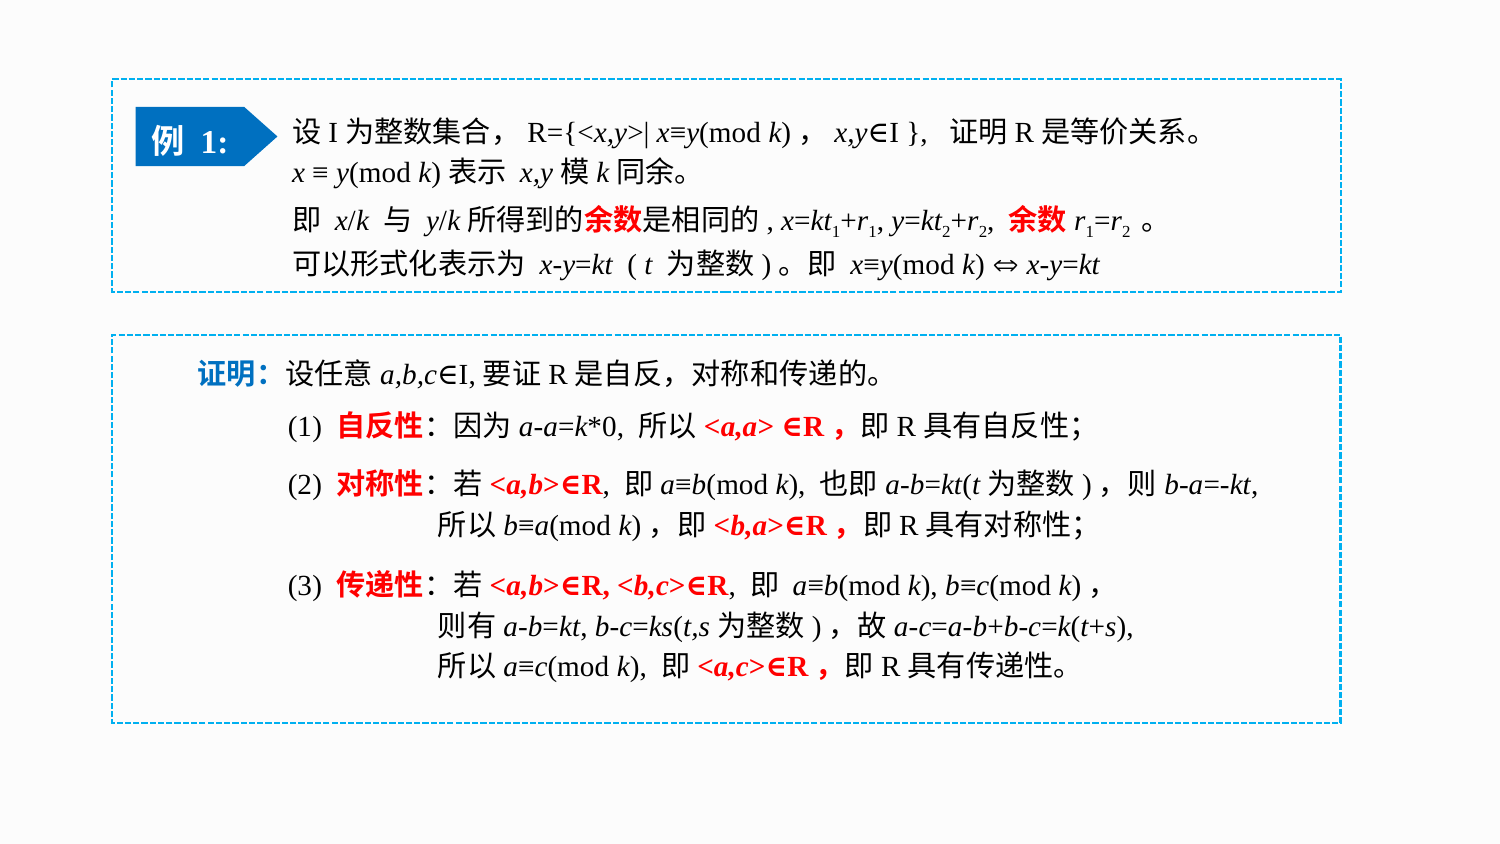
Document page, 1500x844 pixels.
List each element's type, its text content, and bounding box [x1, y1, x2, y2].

text_box 设I为整数集合，R={<x,y>| x≡y(mod k)，x,y∈I }, 证明R是等价关系。 x ≡ y(mod k)表示 x,y模k同余。 [277, 101, 1294, 193]
text_box (2) 对称性：若<a,b>∈R, 即a≡b(mod k), 也即a-b=kt(t为整数)，则b-a=-kt, 所以b≡a(mod k)，即<b,a>∈R，即R具有对称性； [273, 457, 1289, 549]
text_box 即 x/k 与 y/k所得到的余数是相同的, x=kt1+r1, y=kt2+r2, 余数r1=r2 。 可以形式化表示为 x-y=kt ( t 为整数)。即 x≡y(mod k)  x-y=kt [277, 193, 1317, 288]
text_box (3) 传递性：若<a,b>∈R, <b,c>∈R, 即 a≡b(mod k), b≡c(mod k)， 则有a-b=kt, b-c=ks(t,s为整数)，故a-c=a-b+b-c=k(t+s), 所以a≡c(mod k), 即<a,c>∈R，即R具有传递性。 [273, 558, 1289, 690]
text_box [1341, 150, 1345, 226]
text_box [111, 78, 1342, 293]
text_box [111, 334, 1342, 724]
text_box (1) 自反性：因为a-a=k*0, 所以<a,a> ∈R，即R具有自反性； [273, 399, 1289, 450]
text_box 证明：设任意a,b,c∈I,要证R是自反，对称和传递的。 [182, 348, 1199, 399]
